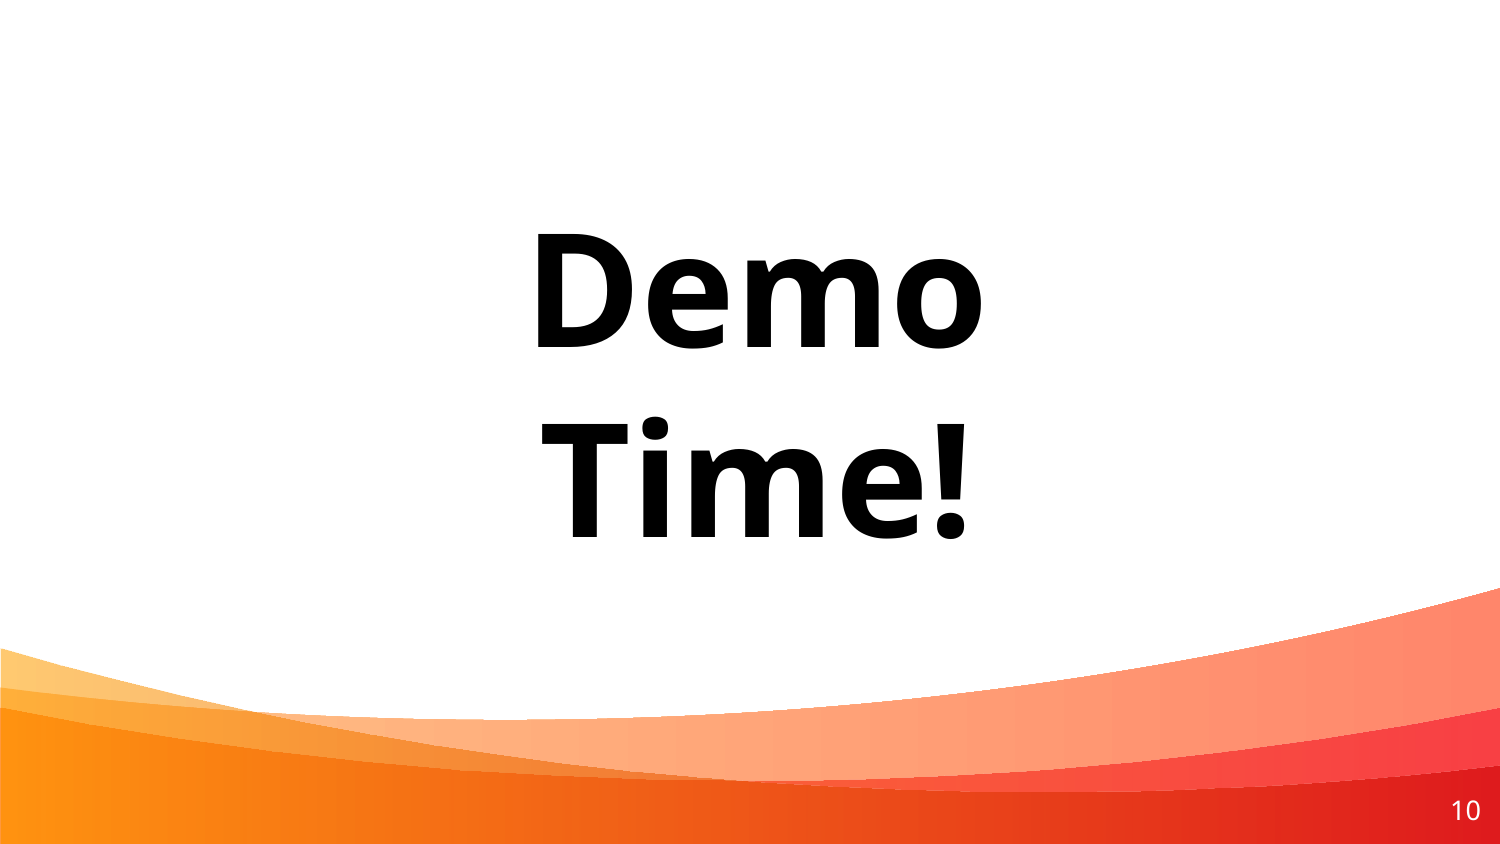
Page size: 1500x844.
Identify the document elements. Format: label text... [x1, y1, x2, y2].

slide_number 10 [1391, 779, 1482, 844]
text_box Demo Time! [296, 174, 1217, 492]
